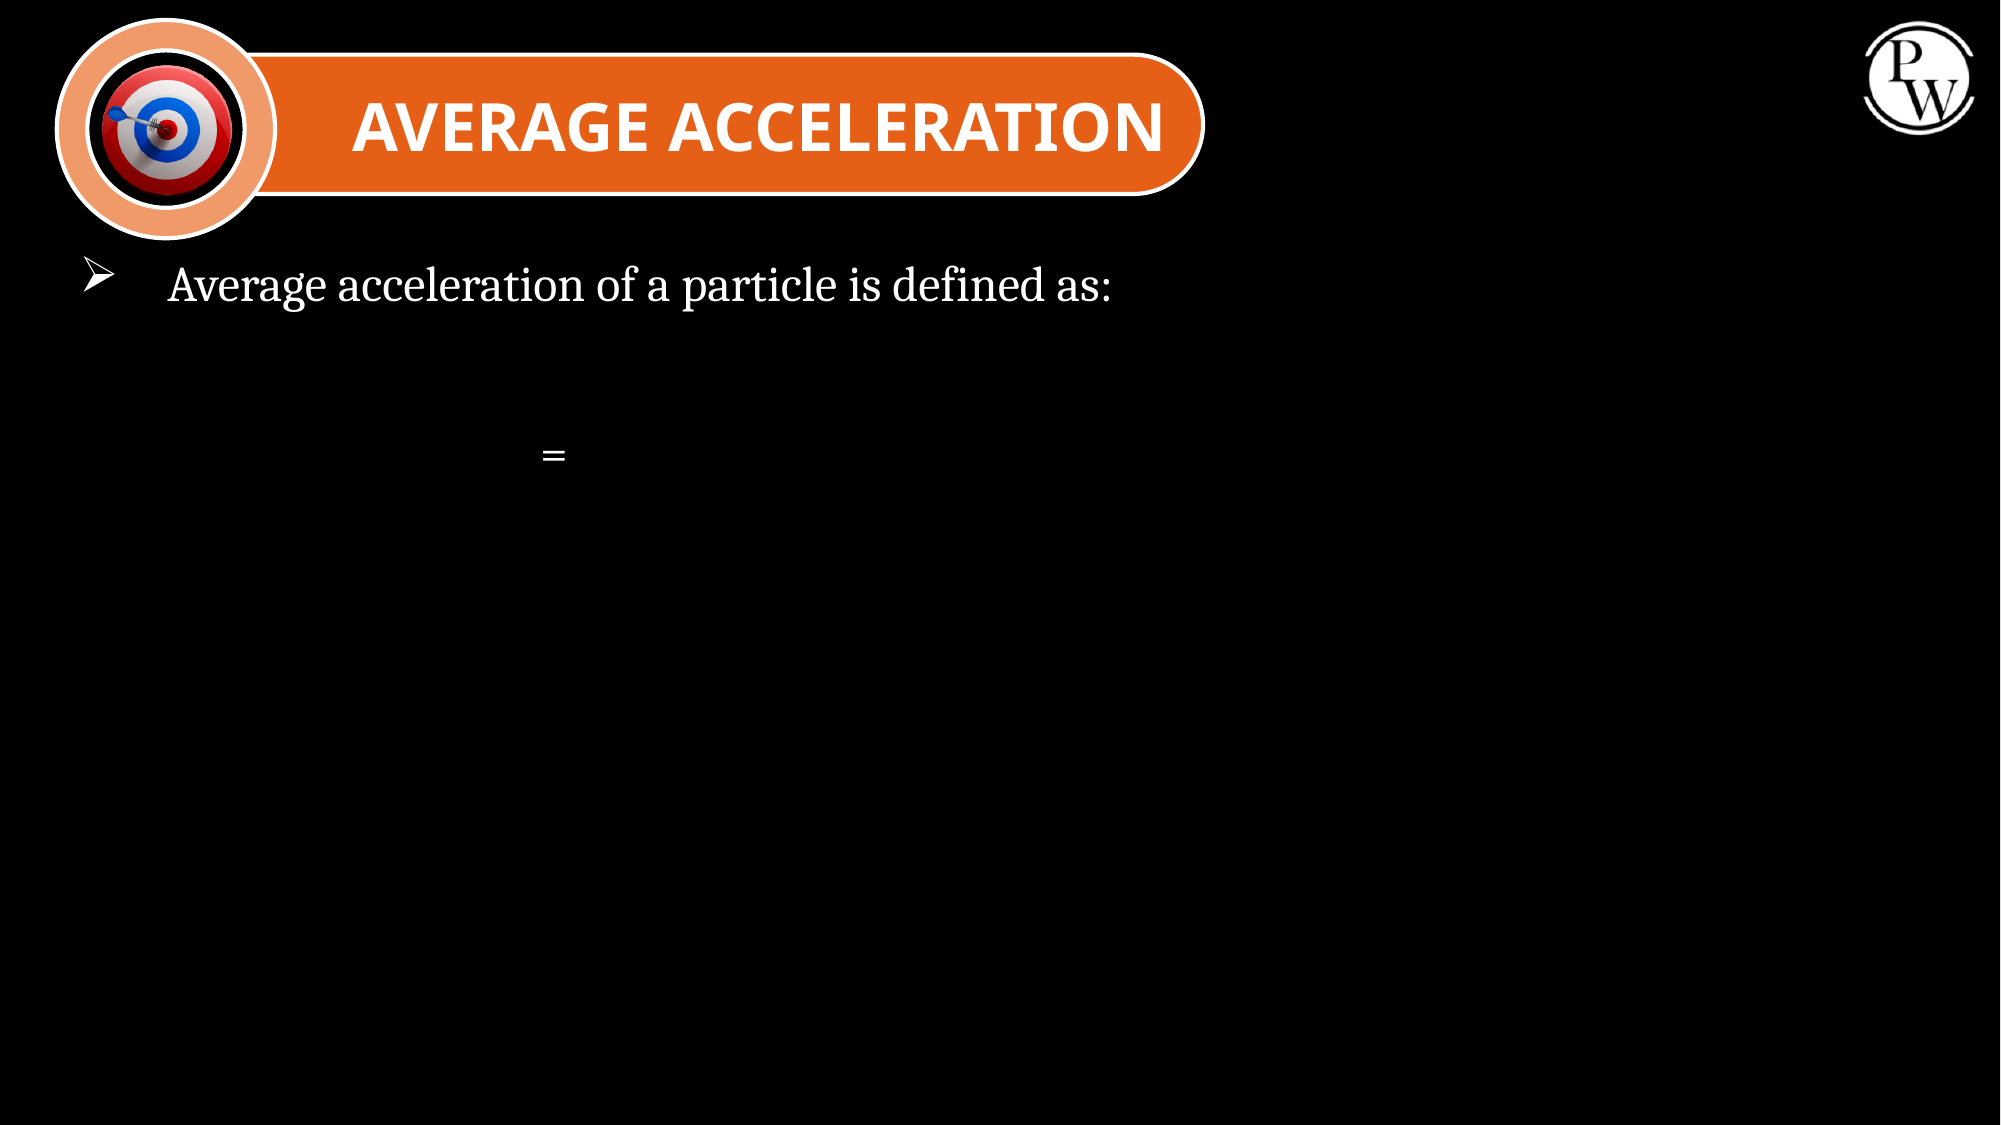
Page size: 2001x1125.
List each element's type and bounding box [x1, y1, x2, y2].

picture [1842, 0, 2000, 156]
text_box [56, 19, 1204, 239]
